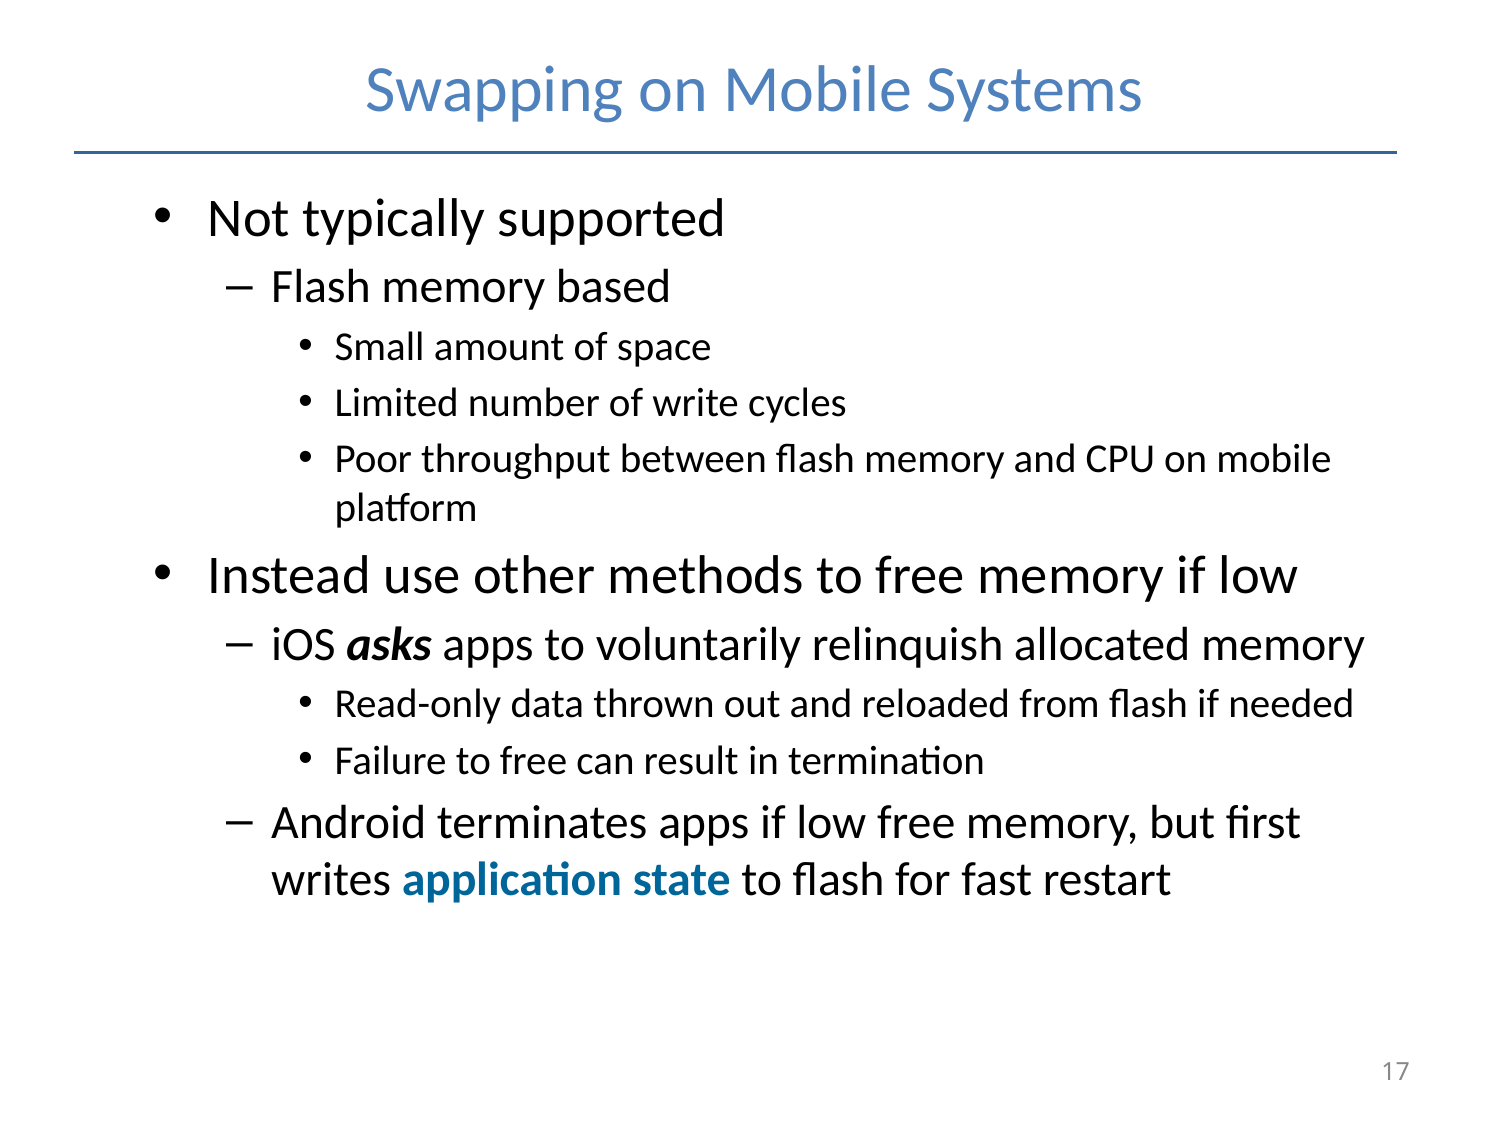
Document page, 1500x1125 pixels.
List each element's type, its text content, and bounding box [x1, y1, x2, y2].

list Not typically supported Flash memory based Small amount of space Limited number of write cycles Poor throughput between flash memory and CPU on mobile platform Instead use other methods to free memory if low iOS asks apps to voluntarily relinquish allocated memory Read-only data thrown out and reloaded from flash if needed Failure to free can result in termination Android terminates apps if low free memory, but first writes application state to flash for fast restart [138, 173, 1406, 984]
title Swapping on Mobile Systems [80, 38, 1431, 133]
slide_number 17 [1074, 1042, 1425, 1103]
